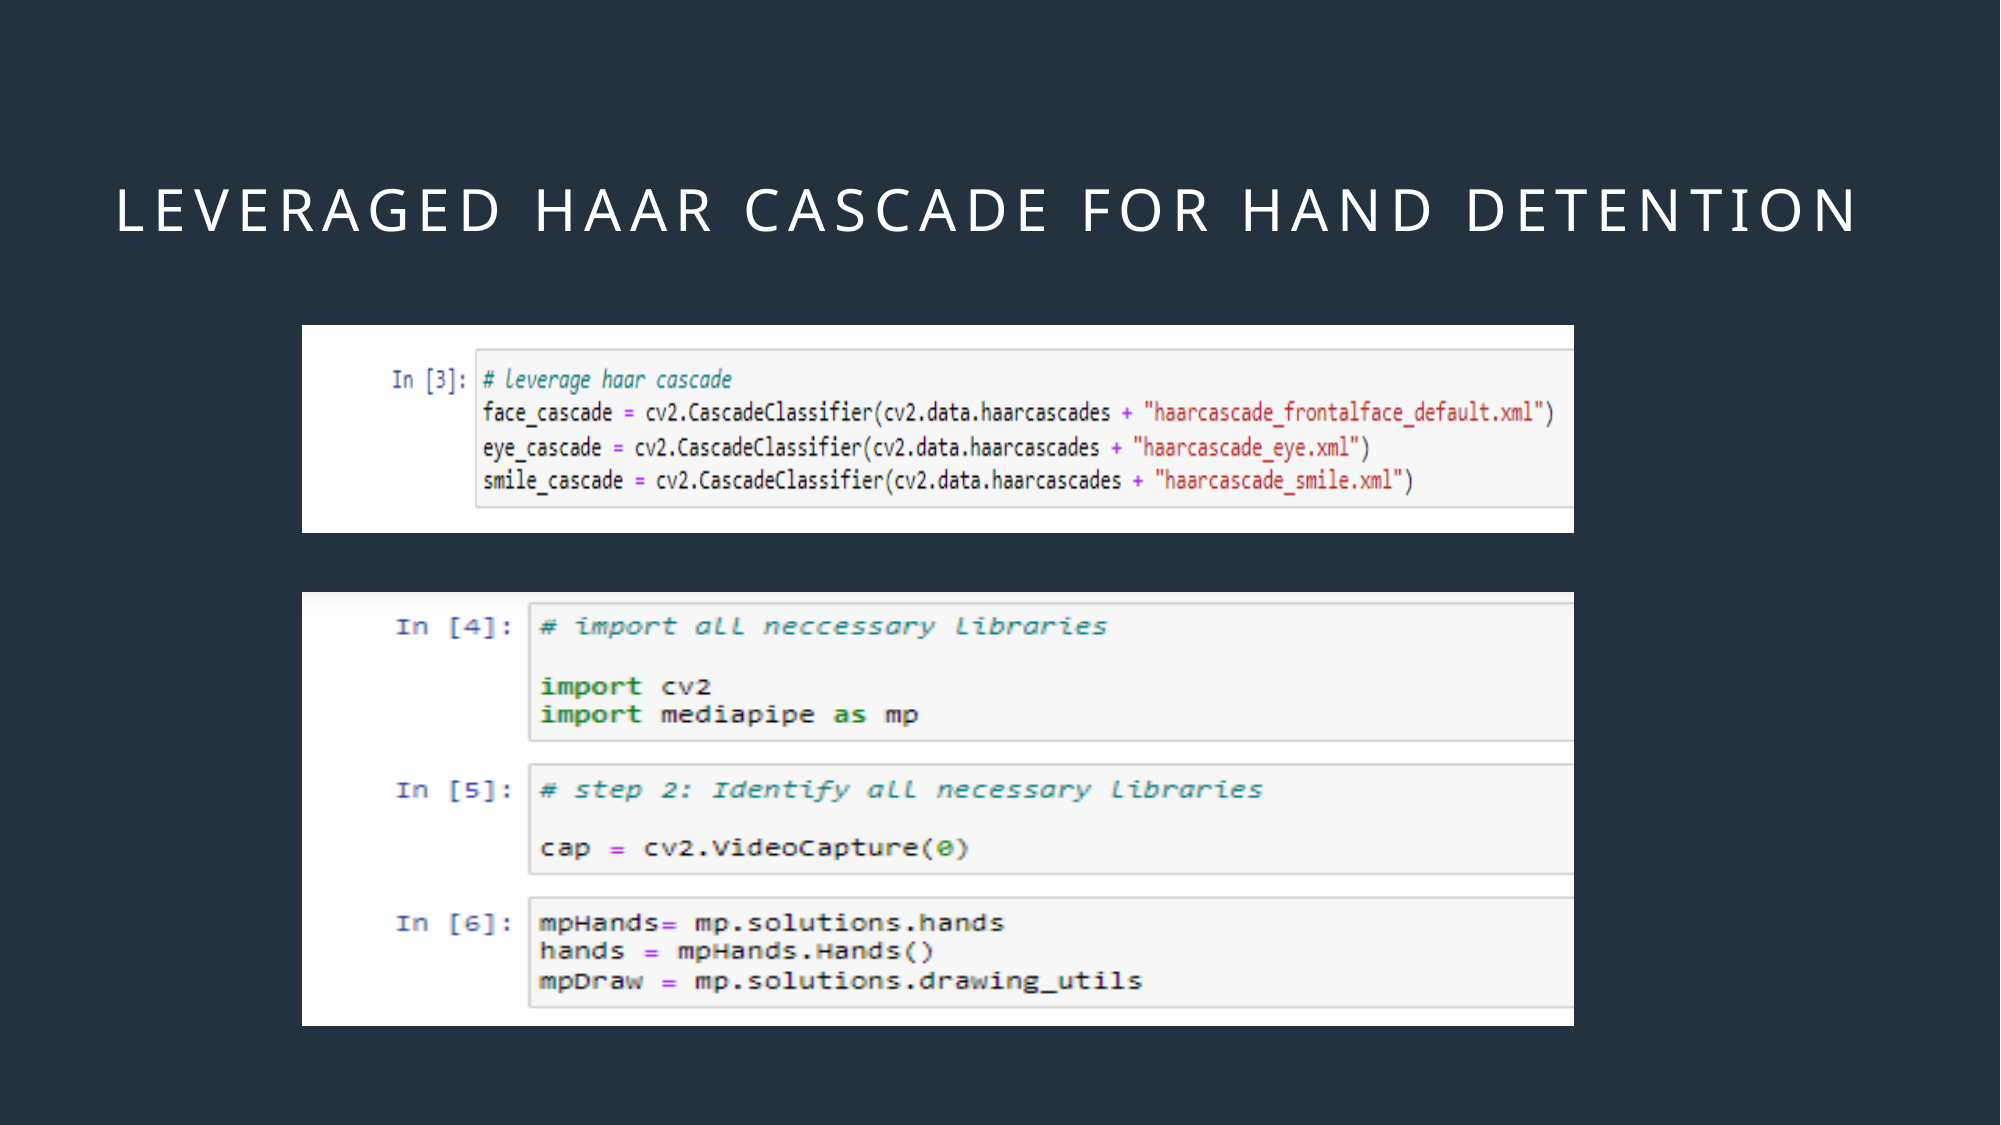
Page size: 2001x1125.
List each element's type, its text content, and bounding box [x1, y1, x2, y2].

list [301, 325, 1575, 533]
title Leveraged haar cascade for hand detention [114, 173, 1886, 281]
picture [301, 591, 1575, 1027]
